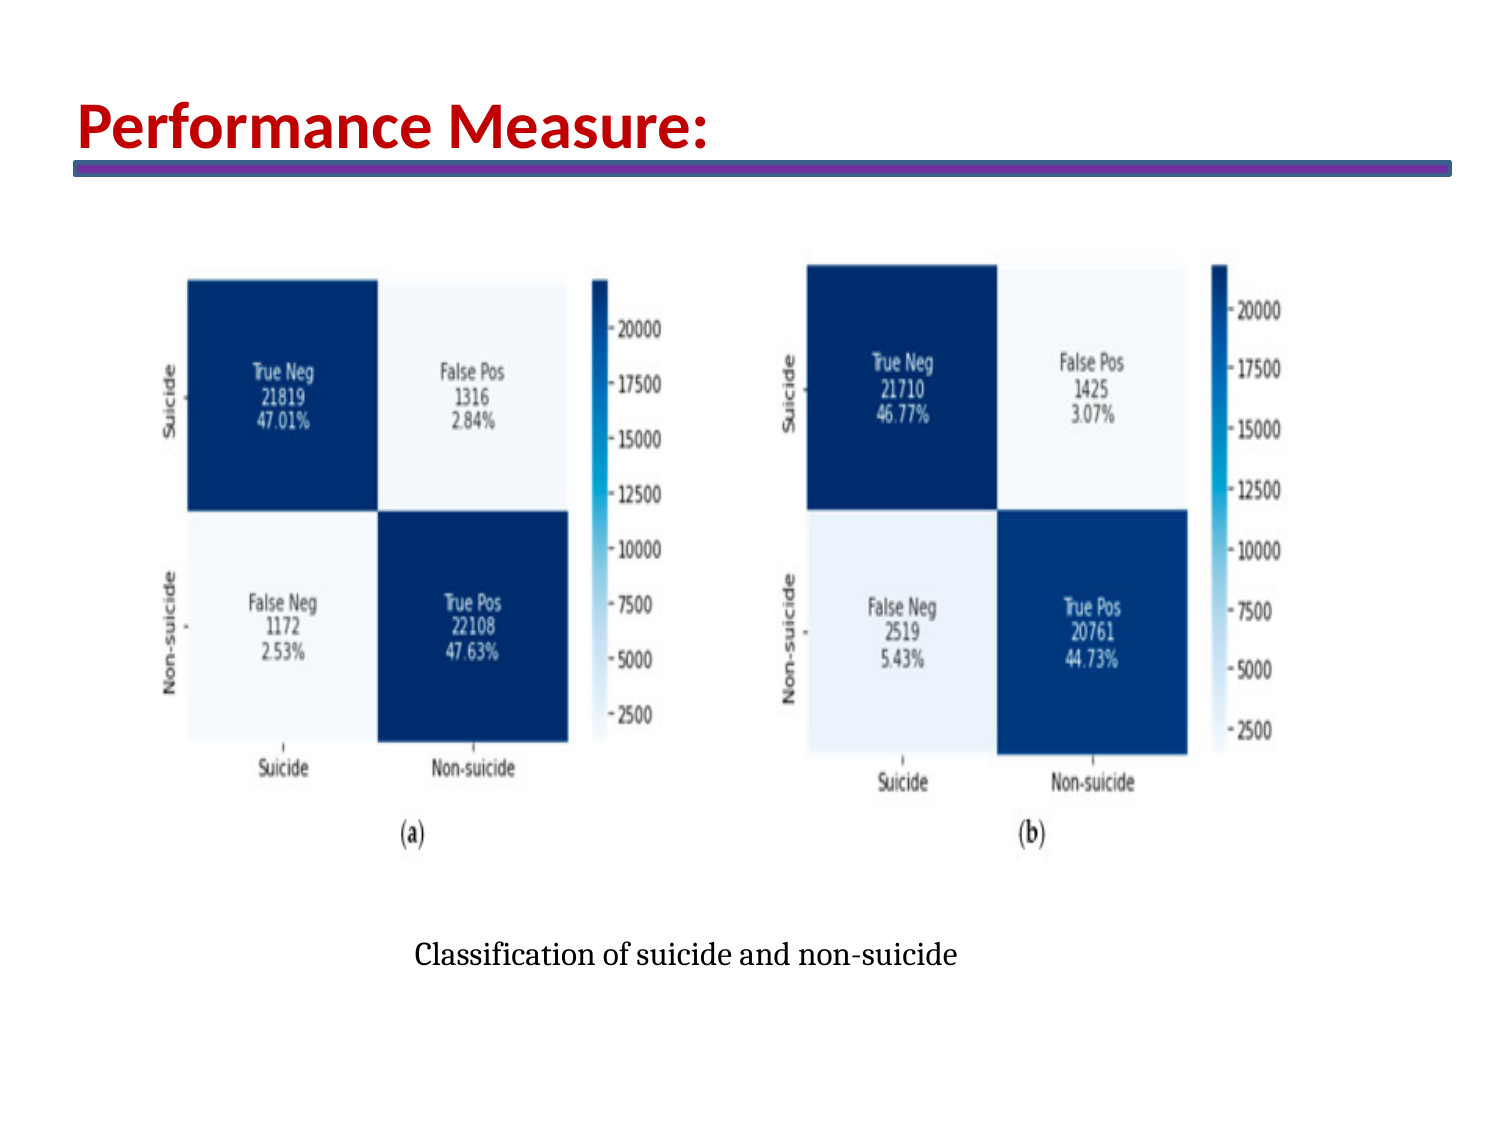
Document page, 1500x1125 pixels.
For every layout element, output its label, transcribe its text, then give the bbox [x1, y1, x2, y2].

picture [149, 249, 1294, 862]
text_box Classification of suicide and non-suicide [399, 924, 1229, 1025]
text_box Performance Measure: [62, 74, 825, 170]
text_box [75, 162, 1450, 175]
